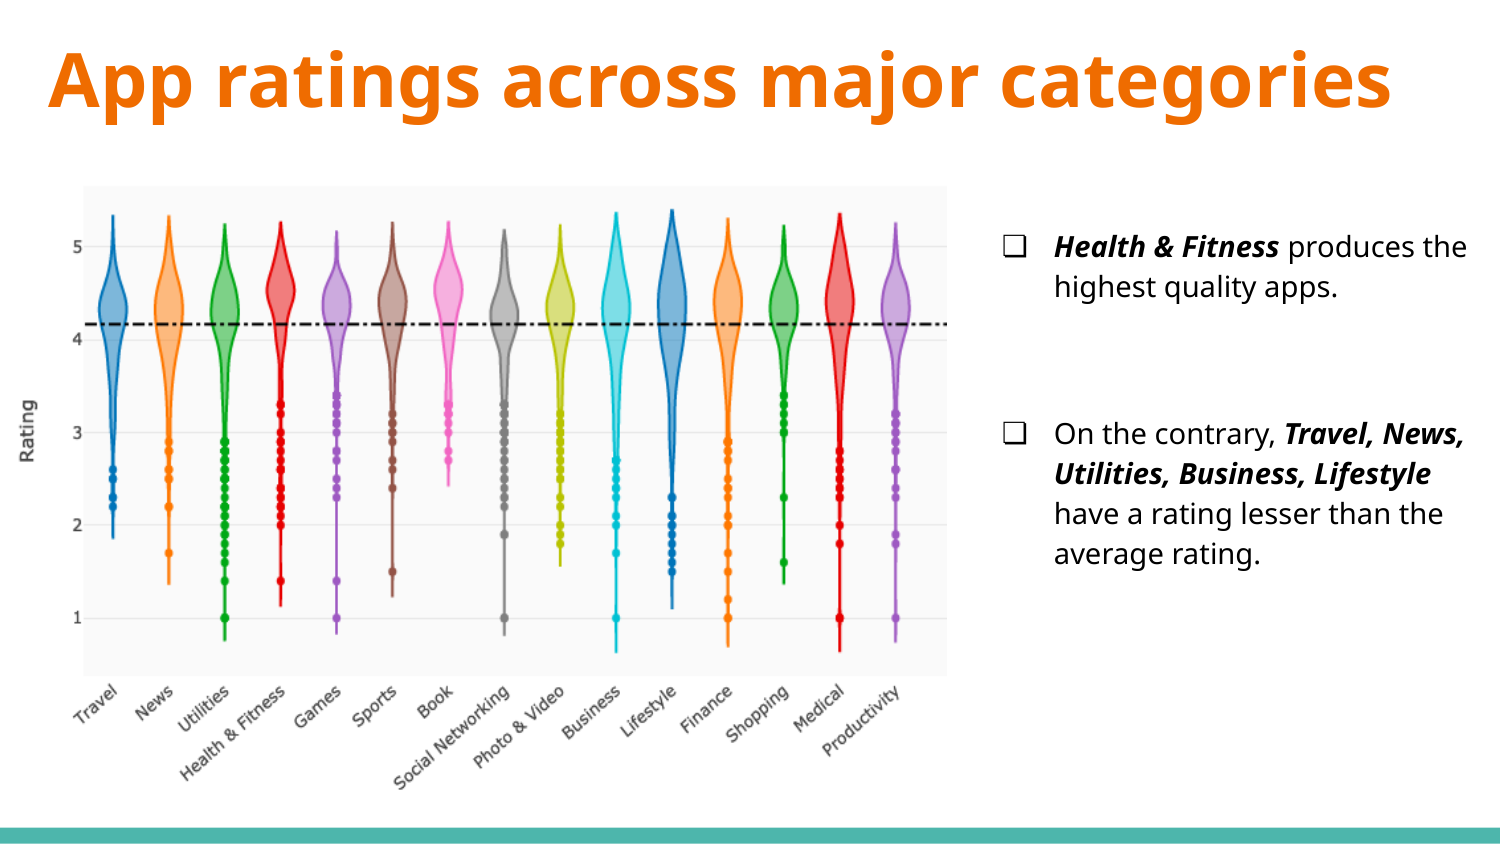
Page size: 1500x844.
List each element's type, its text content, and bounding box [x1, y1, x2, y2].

title App ratings across major categories [33, 17, 1432, 134]
picture [6, 157, 947, 804]
list Health & Fitness produces the highest quality apps. On the contrary, Travel, News, Utilities, Business, Lifestyle have a rating lesser than the average rating. [964, 207, 1489, 524]
